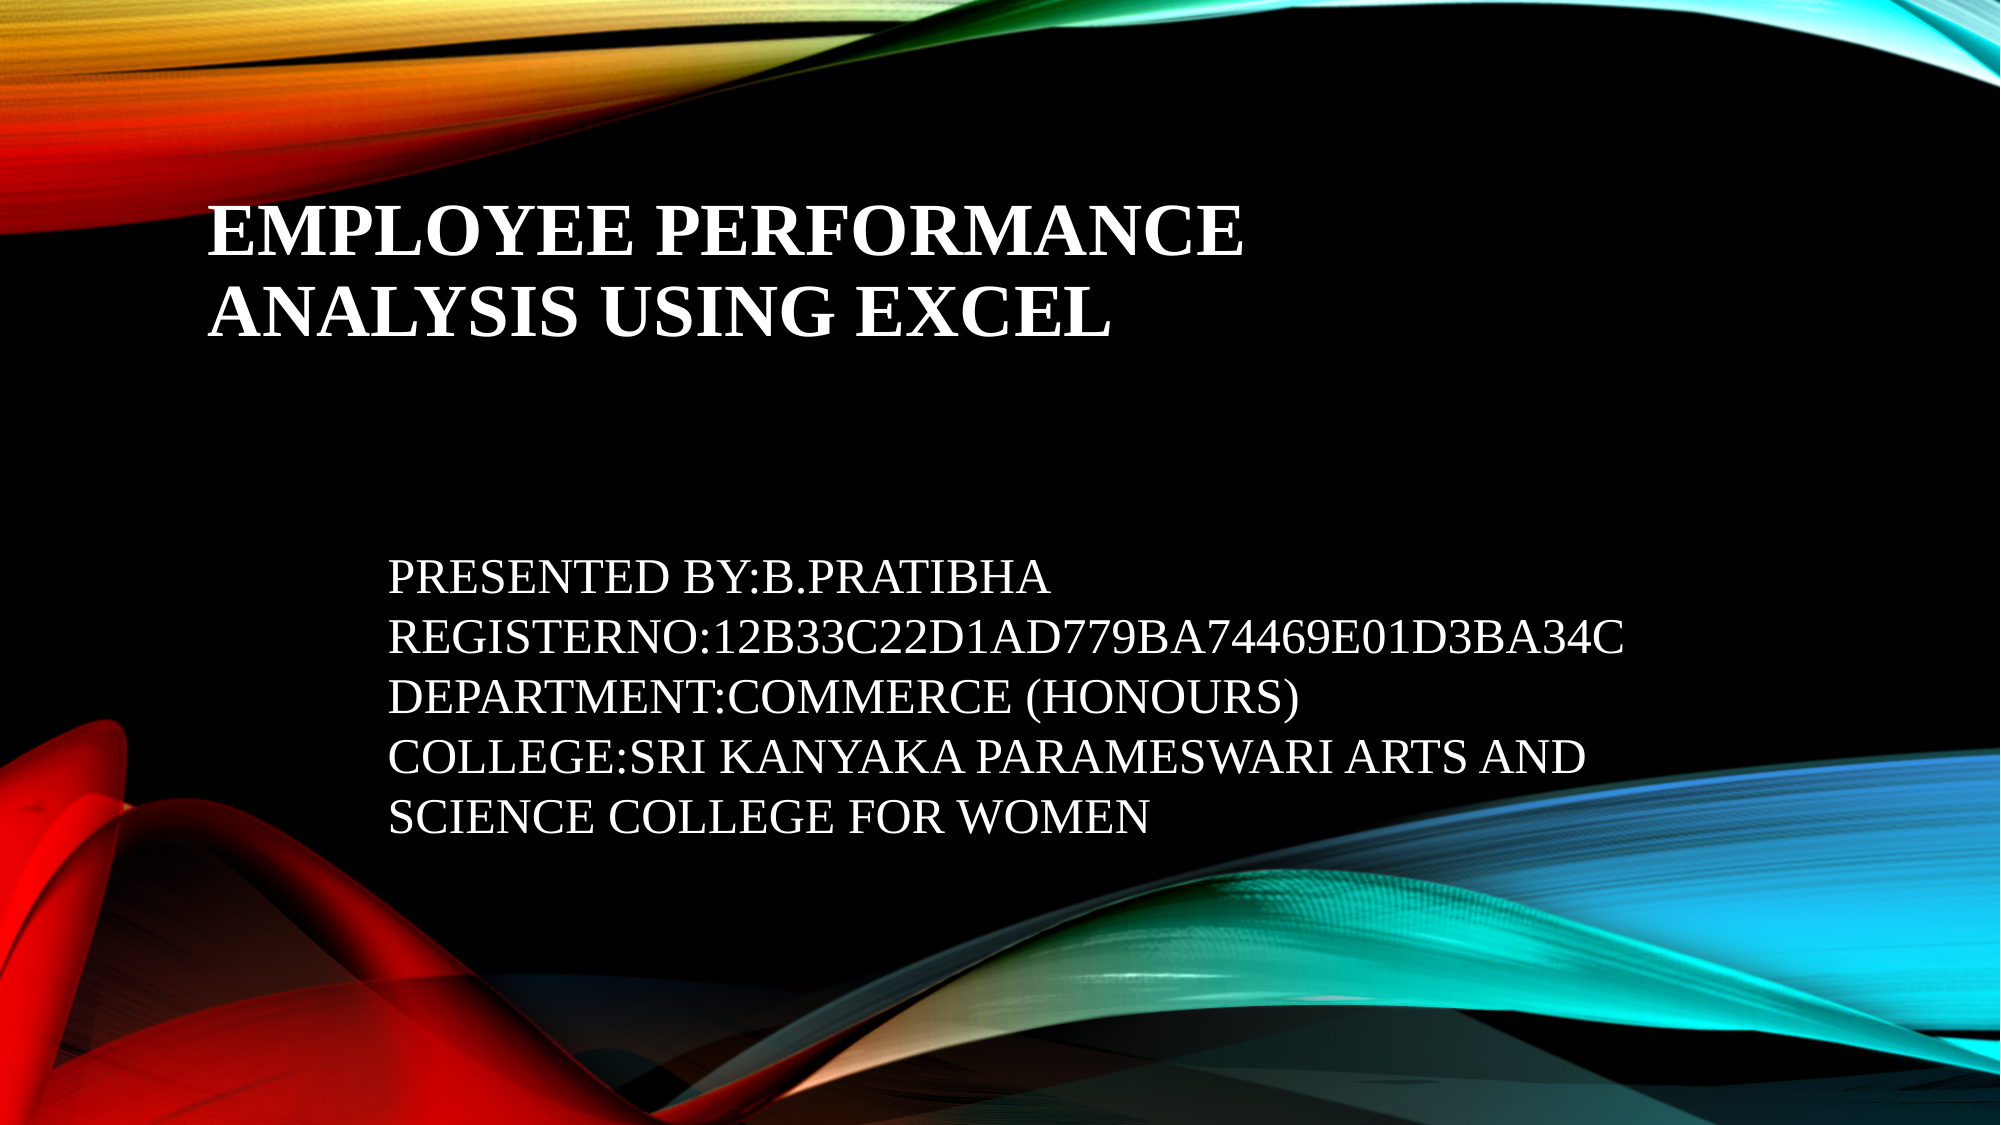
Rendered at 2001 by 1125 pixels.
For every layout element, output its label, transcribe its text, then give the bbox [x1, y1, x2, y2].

title Employee Performance Analysis Using Excel [192, 90, 1467, 361]
text_box PRESENTED BY:B.PRATIBHA REGISTERNO:12B33C22D1AD779BA74469E01D3BA34C DEPARTMENT:COMMERCE (HONOURS) COLLEGE:SRI KANYAKA PARAMESWARI ARTS AND SCIENCE COLLEGE FOR WOMEN [372, 535, 1687, 851]
picture [0, 0, 2000, 237]
picture [0, 717, 2000, 1125]
